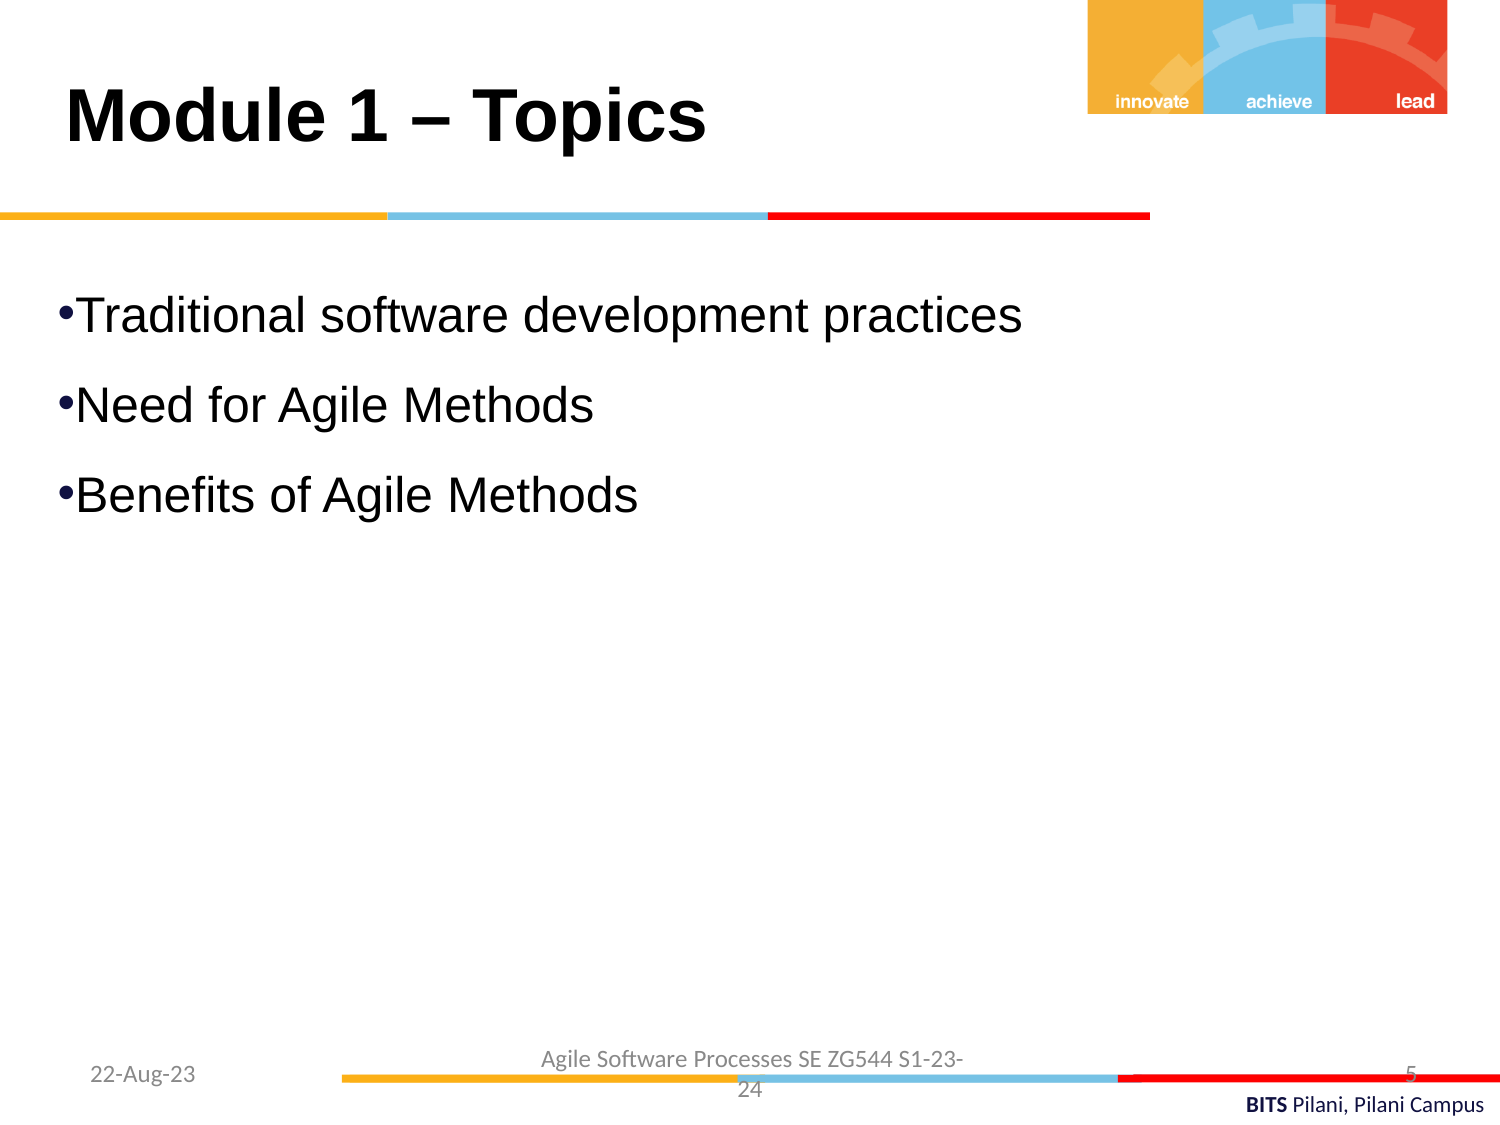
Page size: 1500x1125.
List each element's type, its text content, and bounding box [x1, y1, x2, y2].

slide_number 5 [1394, 1051, 1426, 1094]
list Traditional software development practices Need for Agile Methods Benefits of Agile Methods [49, 244, 1401, 988]
text_box 22-Aug-23 [82, 1050, 418, 1095]
text_box Module 1 – Topics [57, 24, 1080, 213]
picture [1087, 0, 1448, 114]
text_box Agile Software Processes SE ZG544 S1-23-24 [519, 1035, 980, 1110]
